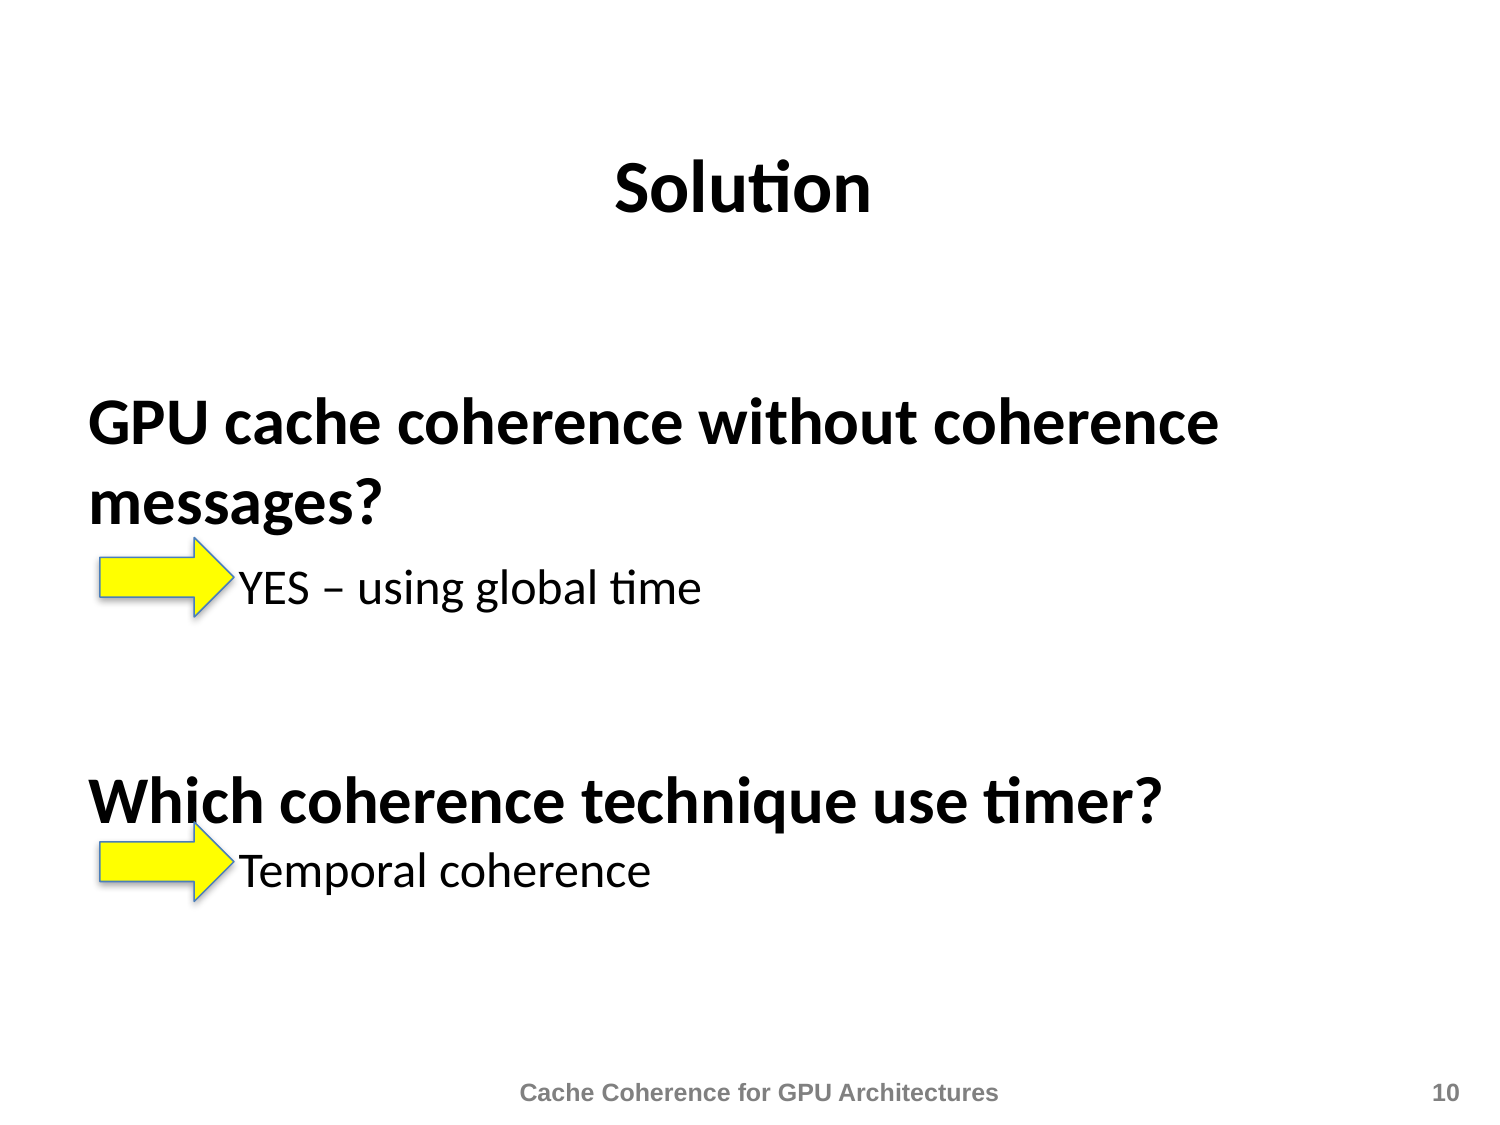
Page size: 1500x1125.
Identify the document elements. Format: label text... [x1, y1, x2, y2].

text_box [99, 536, 235, 618]
list GPU cache coherence without coherence messages? YES – using global time Which coherence technique use timer? Temporal coherence [73, 249, 1421, 971]
list Solution [70, 130, 1418, 220]
text_box [99, 821, 235, 903]
